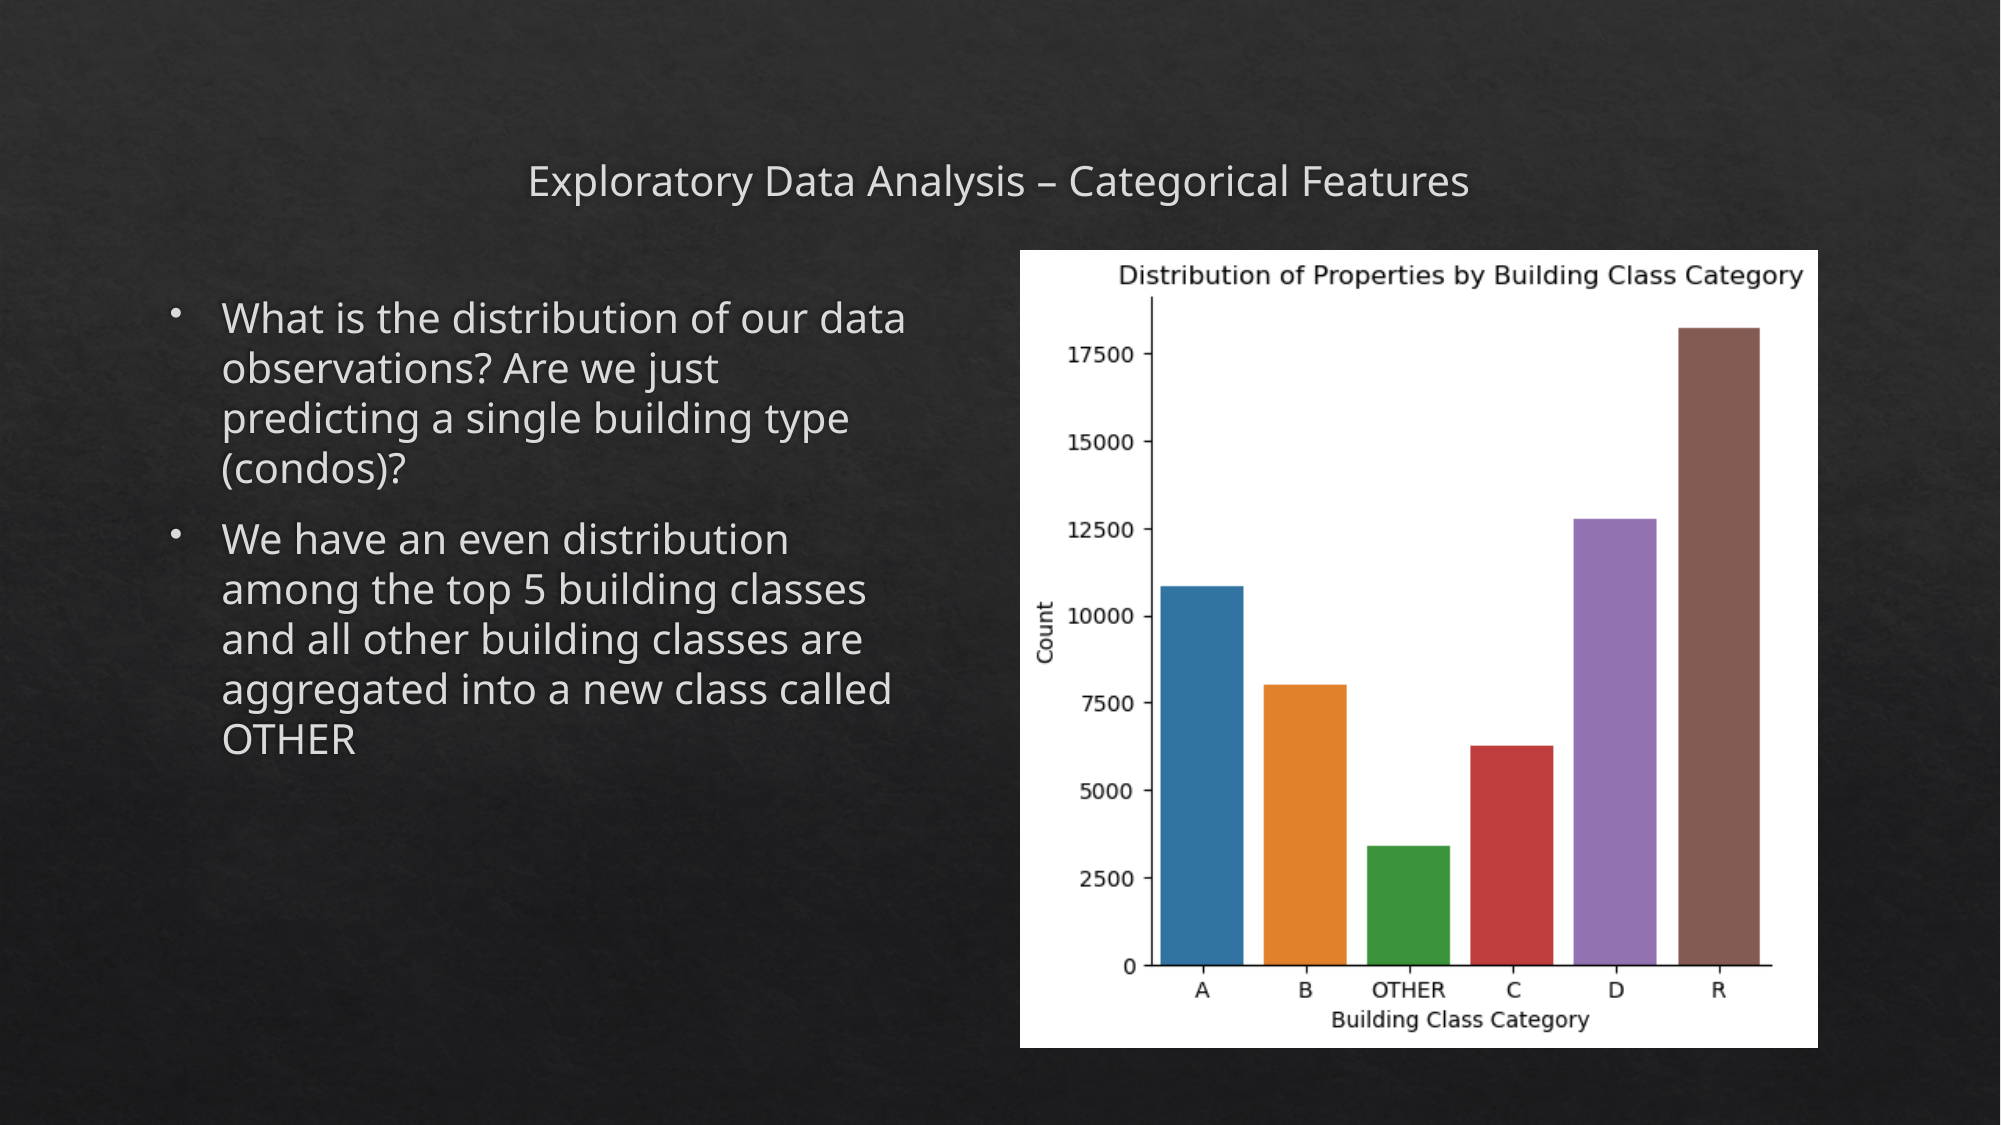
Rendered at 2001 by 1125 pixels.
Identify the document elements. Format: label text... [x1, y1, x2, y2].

title Exploratory Data Analysis – Categorical Features [149, 99, 1849, 260]
list What is the distribution of our data observations? Are we just predicting a single building type (condos)? We have an even distribution among the top 5 building classes and all other building classes are aggregated into a new class called OTHER [149, 284, 925, 950]
picture [1020, 250, 1818, 1048]
